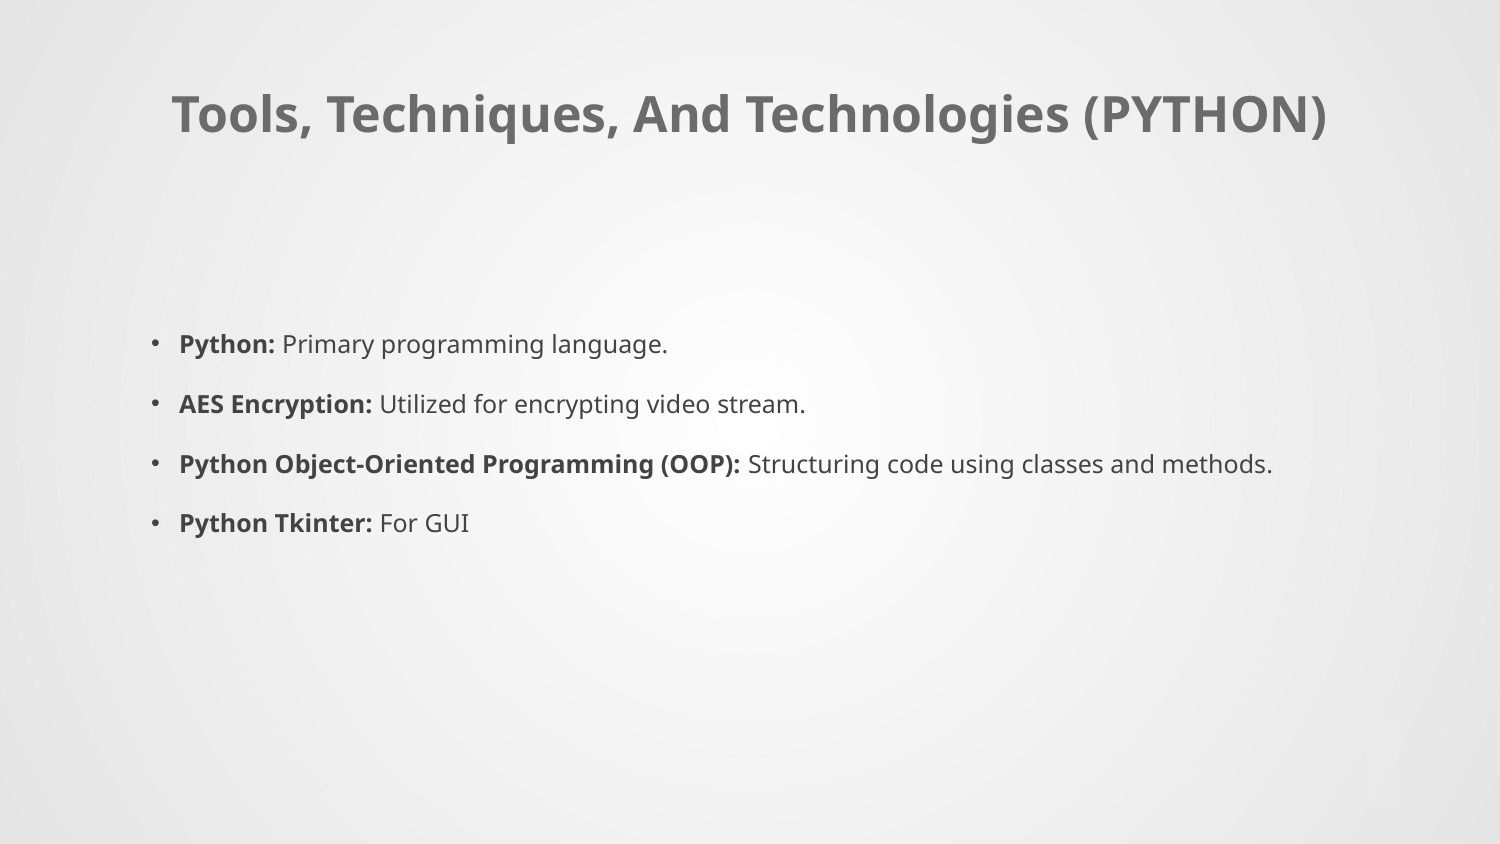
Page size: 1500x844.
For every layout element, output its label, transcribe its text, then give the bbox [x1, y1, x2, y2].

list Python: Primary programming language. AES Encryption: Utilized for encrypting video stream. Python Object-Oriented Programming (OOP): Structuring code using classes and methods. Python Tkinter: For GUI [110, 283, 1500, 844]
title Tools, Techniques, And Technologies (PYTHON) [0, 65, 1500, 159]
